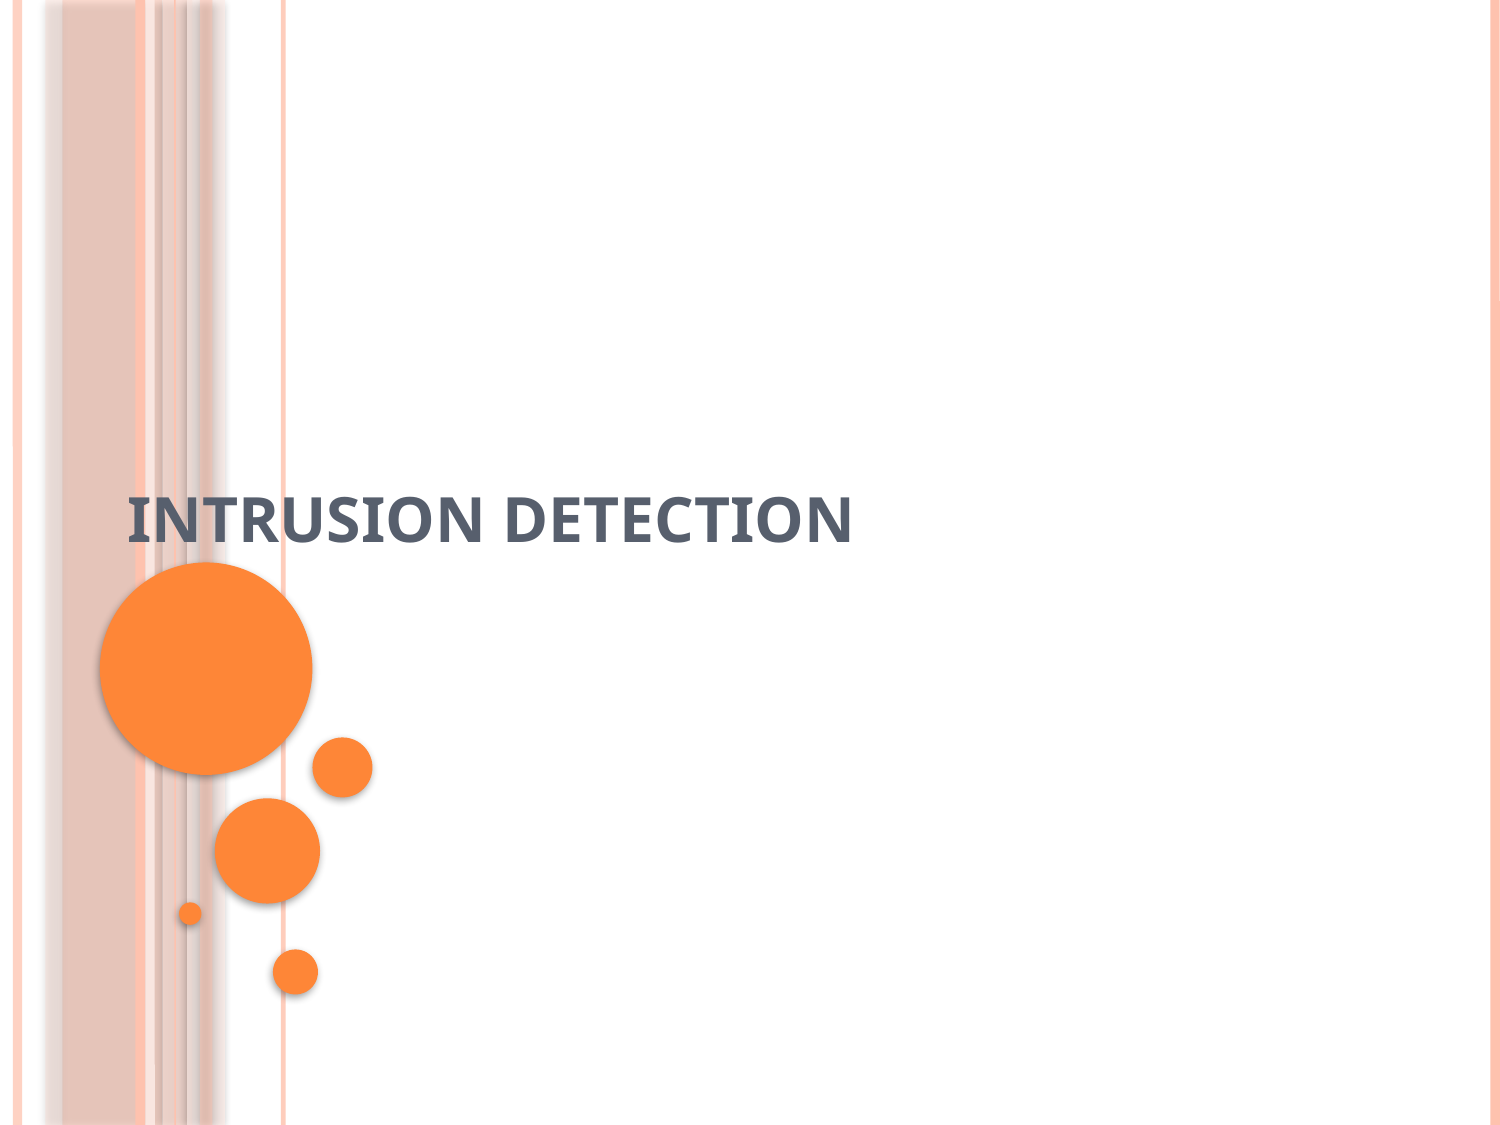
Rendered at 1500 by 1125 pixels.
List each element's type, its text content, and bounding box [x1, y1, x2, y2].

title Intrusion Detection [112, 375, 1388, 563]
